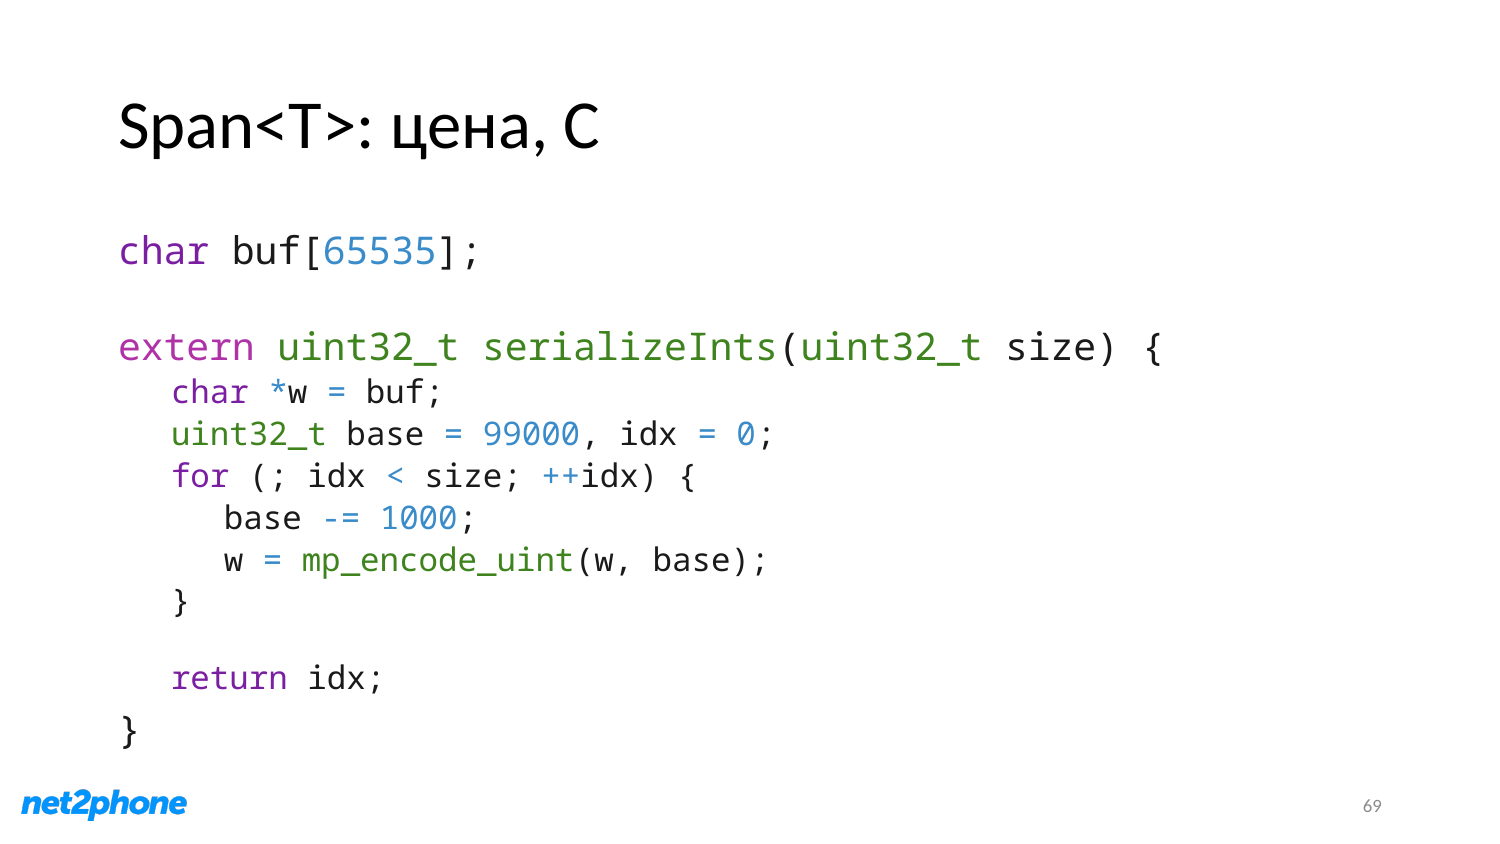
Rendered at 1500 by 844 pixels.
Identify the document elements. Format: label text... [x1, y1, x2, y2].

picture [21, 786, 188, 827]
title Span<T>: цена, C [103, 44, 1397, 208]
slide_number 69 [1059, 782, 1397, 827]
list char buf[65535]; extern uint32_t serializeInts(uint32_t size) { char *w = buf; uint32_t base = 99000, idx = 0; for (; idx < size; ++idx) { base -= 1000; w = mp_encode_uint(w, base); } return idx; } [103, 224, 1397, 760]
